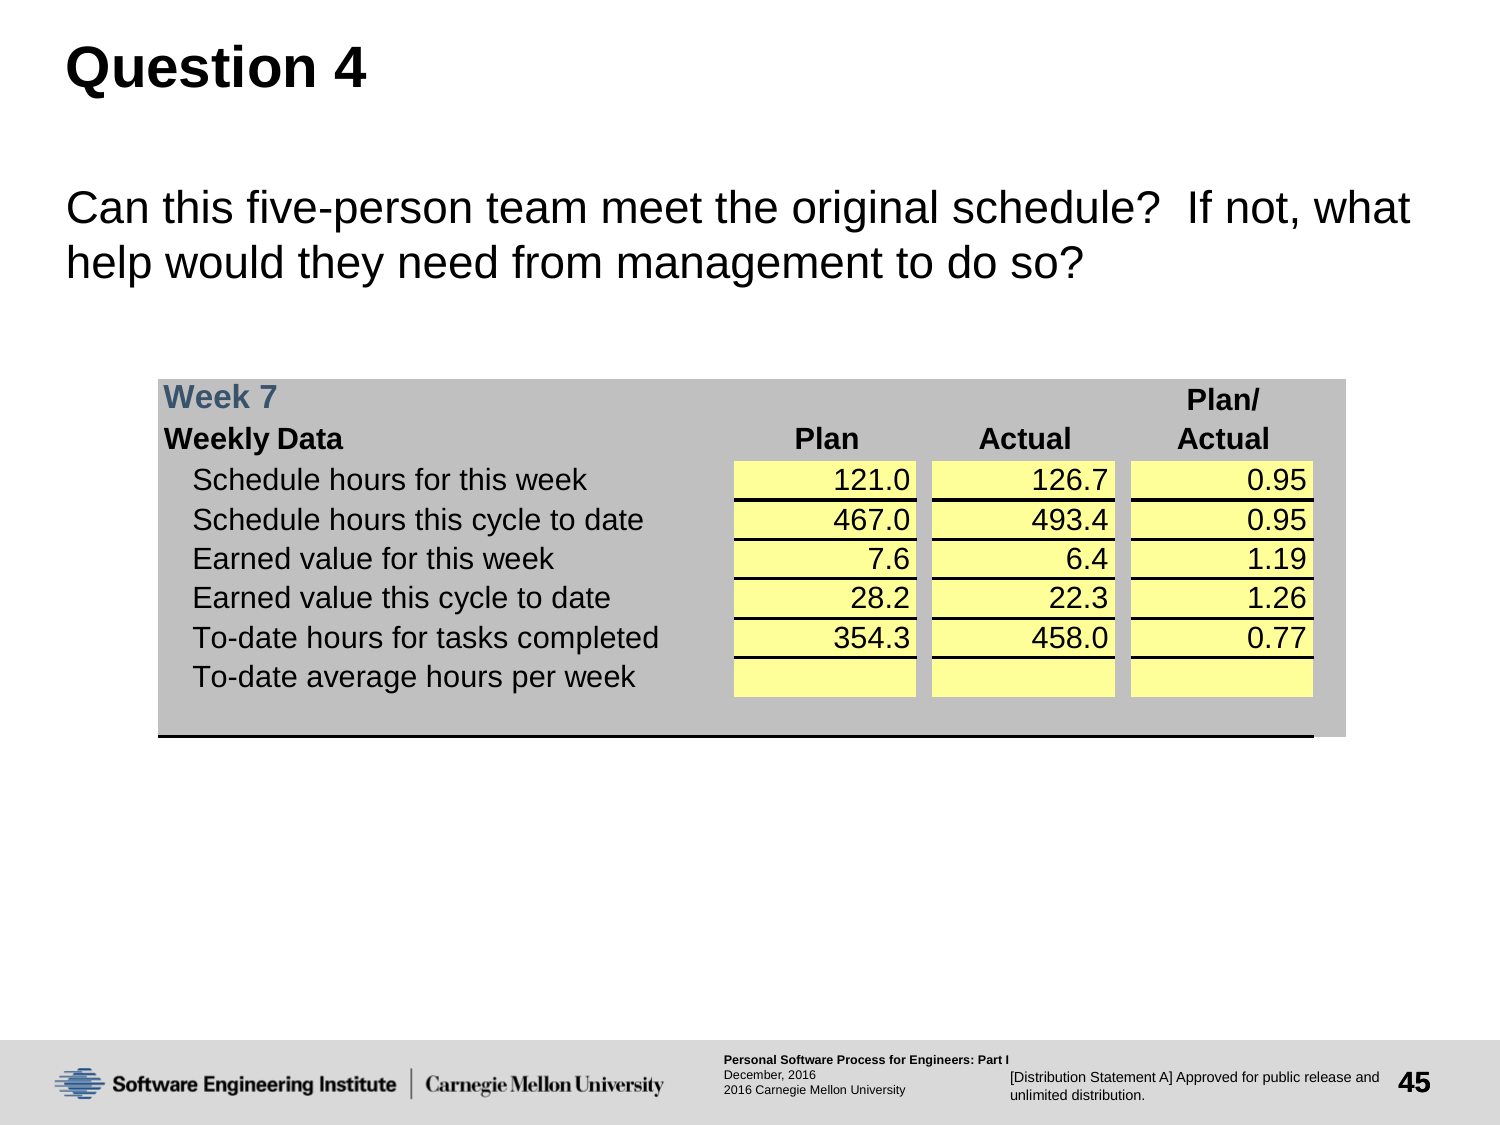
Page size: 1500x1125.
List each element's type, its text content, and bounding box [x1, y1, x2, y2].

list Can this five-person team meet the original schedule? If not, what help would they need from management to do so? [65, 177, 1431, 1000]
title Question 4 [65, 37, 1313, 148]
picture [46, 1061, 673, 1104]
picture [156, 375, 1347, 739]
